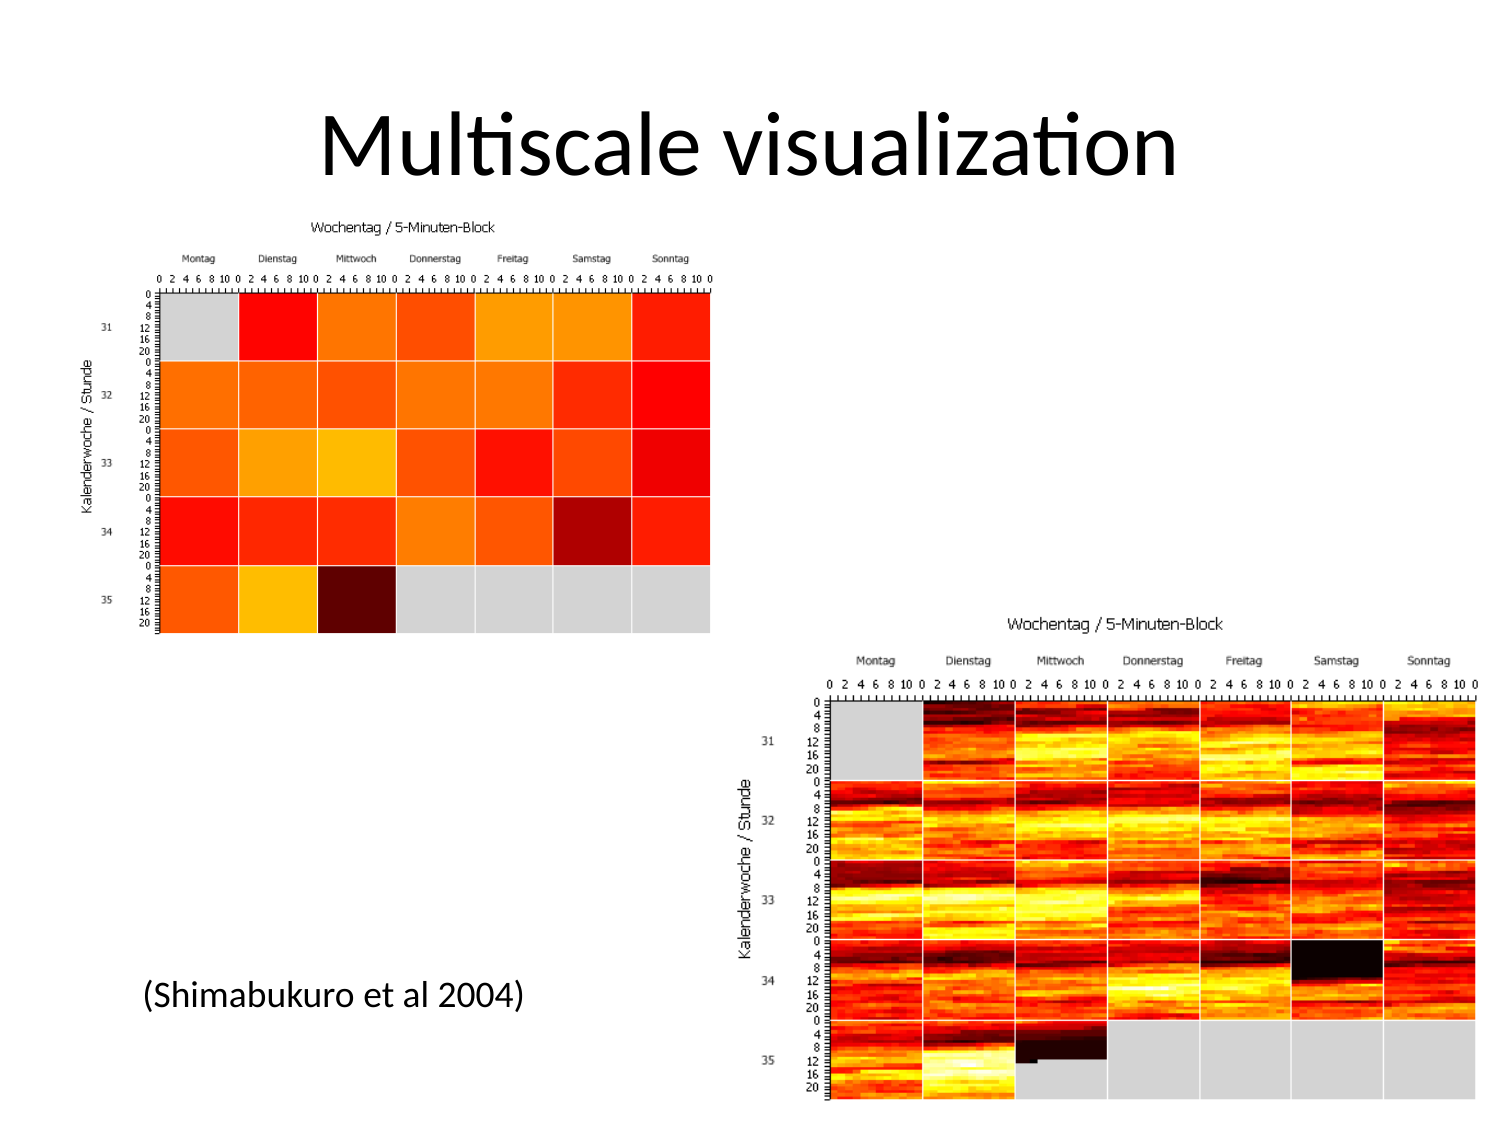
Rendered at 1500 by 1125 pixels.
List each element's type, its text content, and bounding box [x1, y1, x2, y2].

text_box [25, 0, 963, 325]
text_box (Shimabukuro et al 2004) [127, 962, 541, 1023]
picture [74, 216, 1500, 1125]
title Multiscale visualization [963, 45, 1425, 233]
